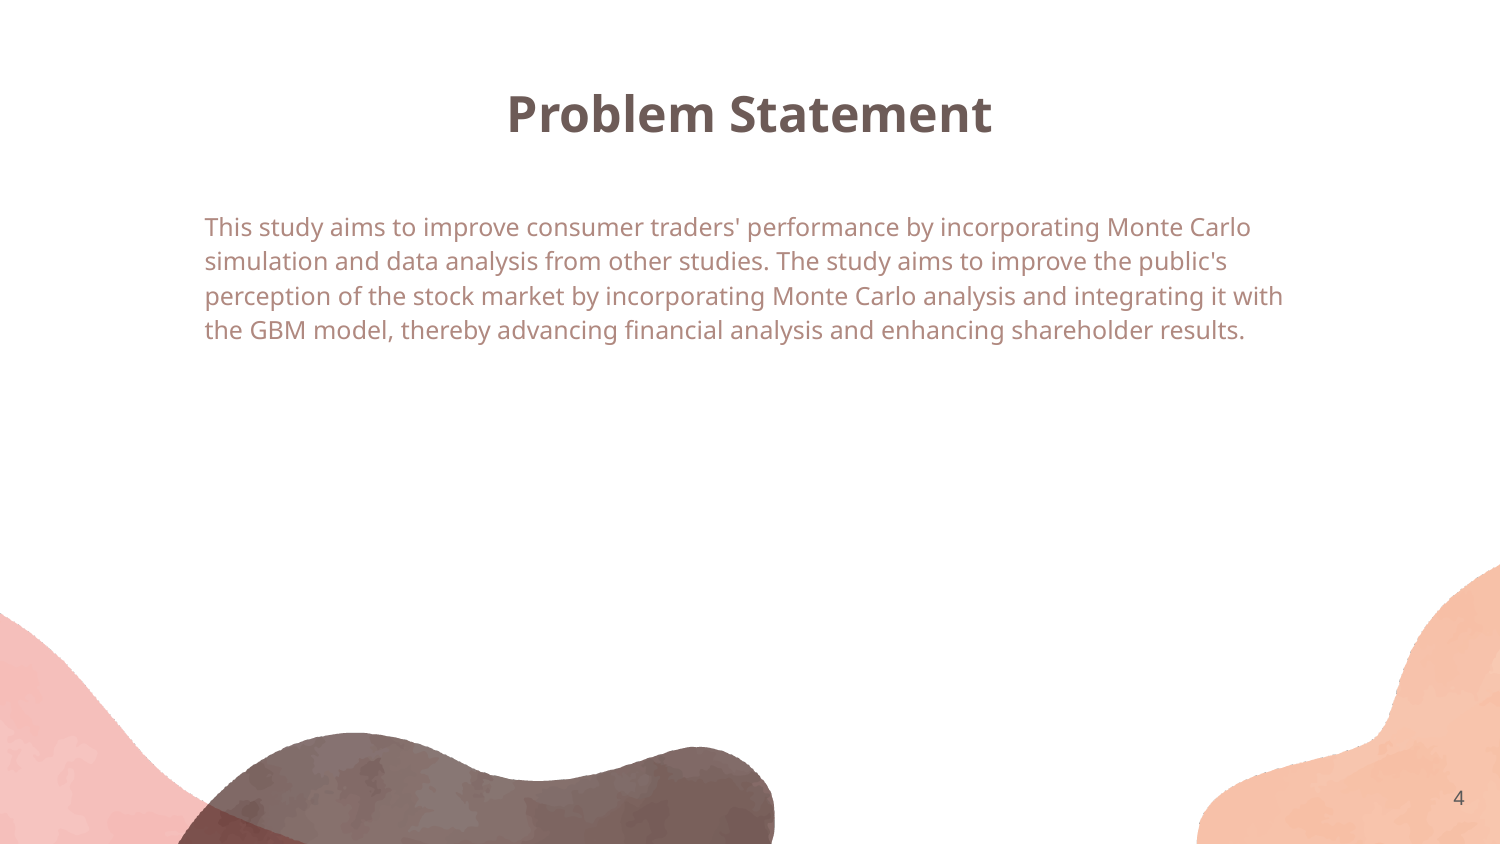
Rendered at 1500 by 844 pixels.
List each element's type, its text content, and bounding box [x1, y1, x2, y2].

slide_number ‹#› [1389, 764, 1480, 830]
text_box This study aims to improve consumer traders' performance by incorporating Monte Carlo simulation and data analysis from other studies. The study aims to improve the public's perception of the stock market by incorporating Monte Carlo analysis and integrating it with the GBM model, thereby advancing financial analysis and enhancing shareholder results. [189, 191, 1311, 632]
title Problem Statement [75, 67, 1425, 162]
picture [0, 0, 1500, 844]
